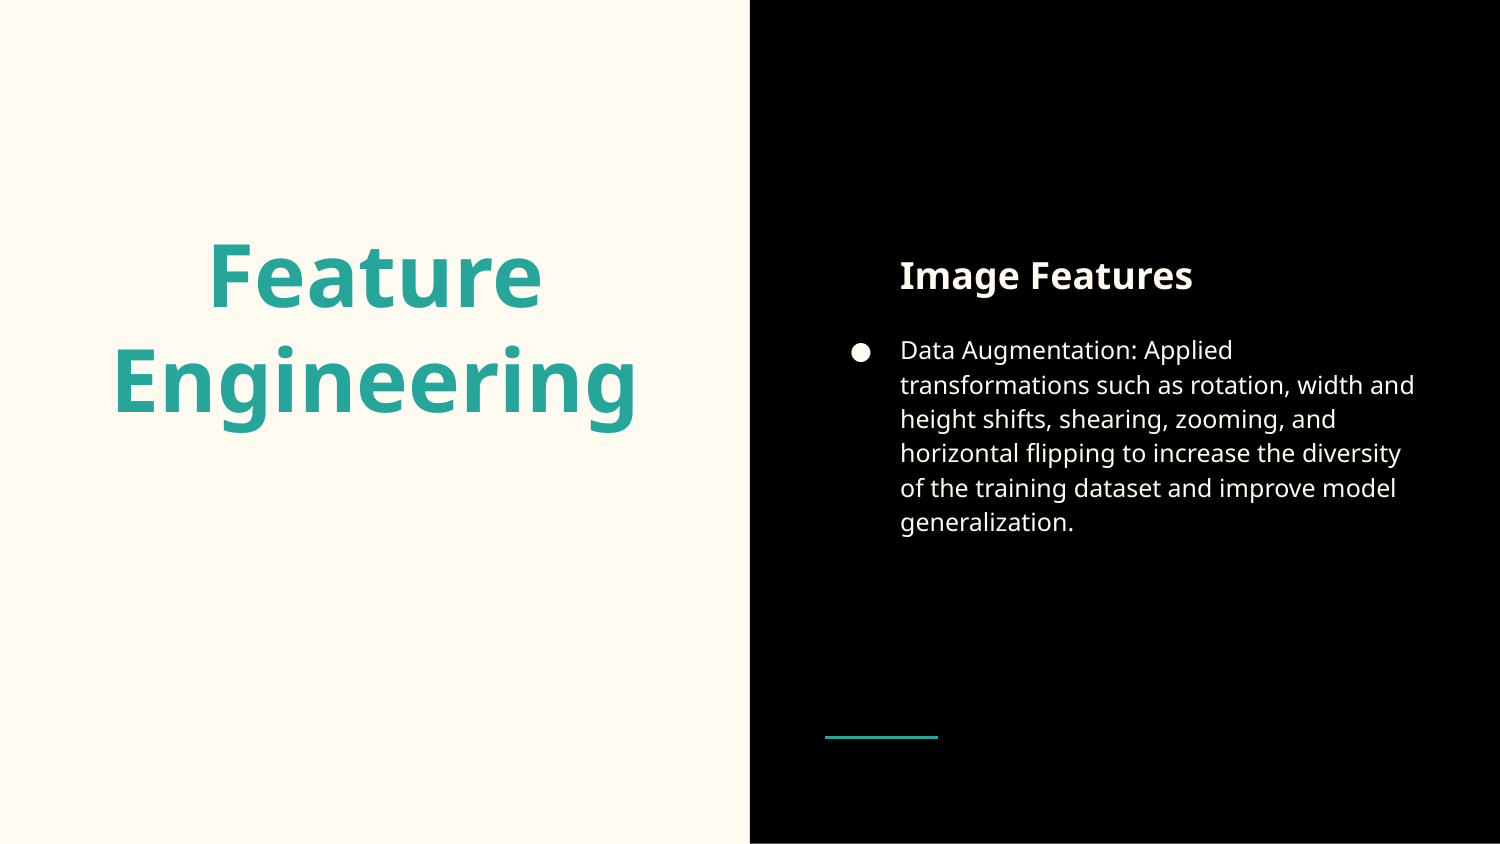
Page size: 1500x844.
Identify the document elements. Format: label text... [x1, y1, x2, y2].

title Feature Engineering [43, 226, 708, 446]
list Image Features Data Augmentation: Applied transformations such as rotation, width and height shifts, shearing, zooming, and horizontal flipping to increase the diversity of the training dataset and improve model generalization. [810, 41, 1440, 815]
